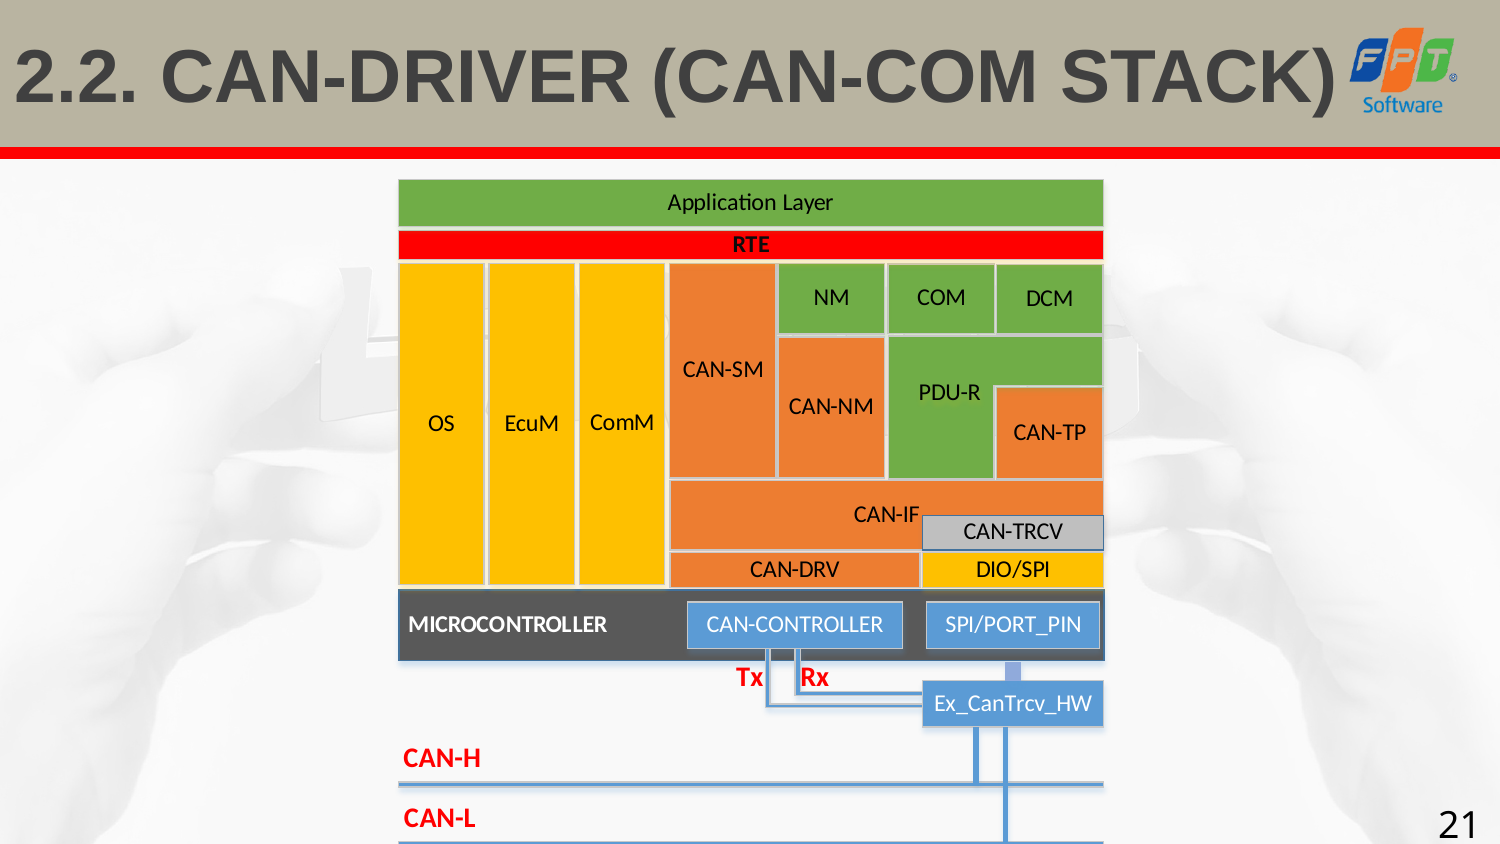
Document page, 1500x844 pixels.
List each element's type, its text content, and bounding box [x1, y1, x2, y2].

title 2.2. CAN-DRIVER (CAN-COM STACK) [0, 0, 1500, 146]
slide_number 21 [1423, 793, 1500, 839]
picture [0, 146, 1500, 844]
